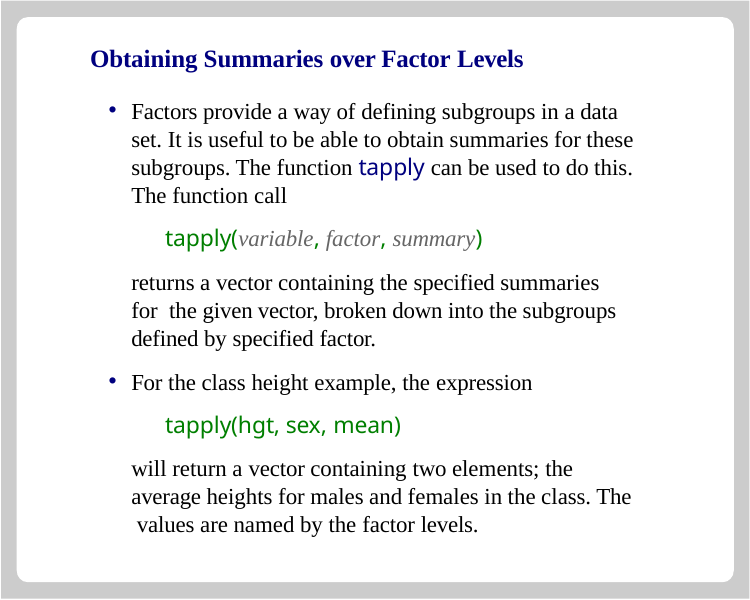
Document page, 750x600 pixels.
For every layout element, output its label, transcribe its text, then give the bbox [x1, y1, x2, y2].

title Obtaining Summaries over Factor Levels [87, 40, 529, 144]
text_box Factors provide a way of defining subgroups in a data set. It is useful to be able to obtain summaries for these subgroups. The function tapply can be used to do this. The function call tapply(variable, factor, summary) returns a vector containing the specified summaries for the given vector, broken down into the subgroups defined by specified factor. For the class height example, the expression tapply(hgt, sex, mean) will return a vector containing two elements; the average heights for males and females in the class. The values are named by the factor levels. [106, 94, 642, 538]
